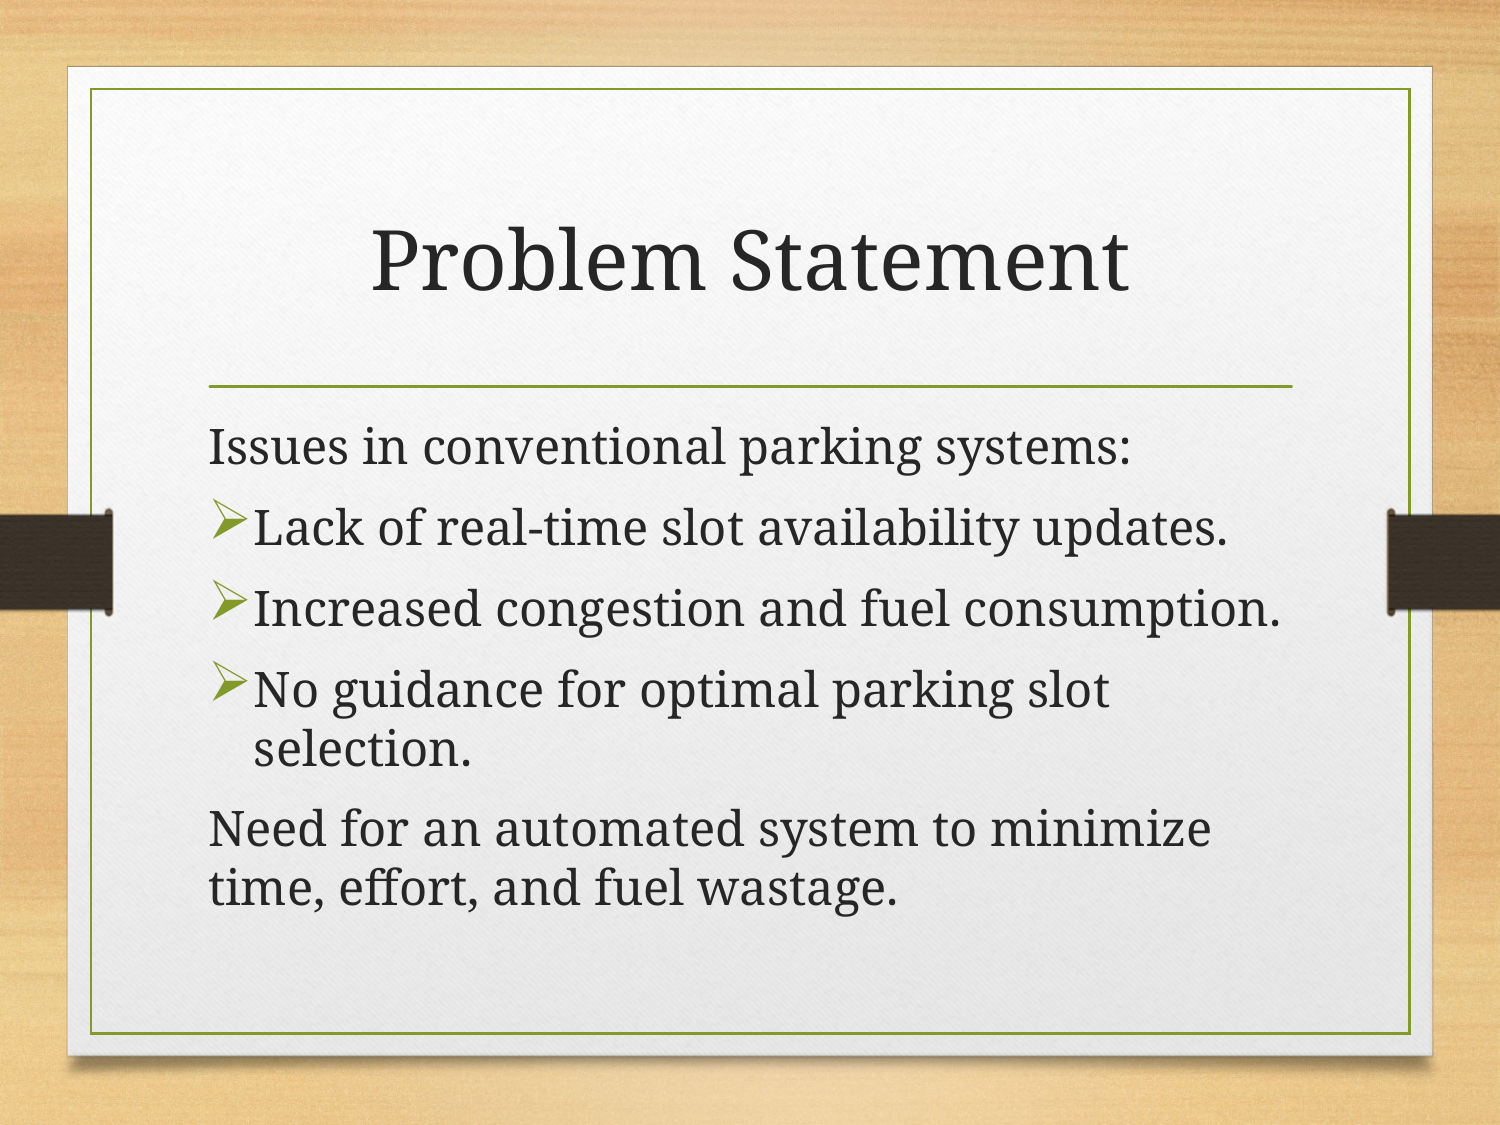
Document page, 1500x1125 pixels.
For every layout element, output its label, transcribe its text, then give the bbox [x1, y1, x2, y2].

list Issues in conventional parking systems: Lack of real-time slot availability updates. Increased congestion and fuel consumption. No guidance for optimal parking slot selection. Need for an automated system to minimize time, effort, and fuel wastage. [193, 408, 1309, 974]
picture [0, 0, 1500, 1125]
title Problem Statement [193, 150, 1309, 365]
